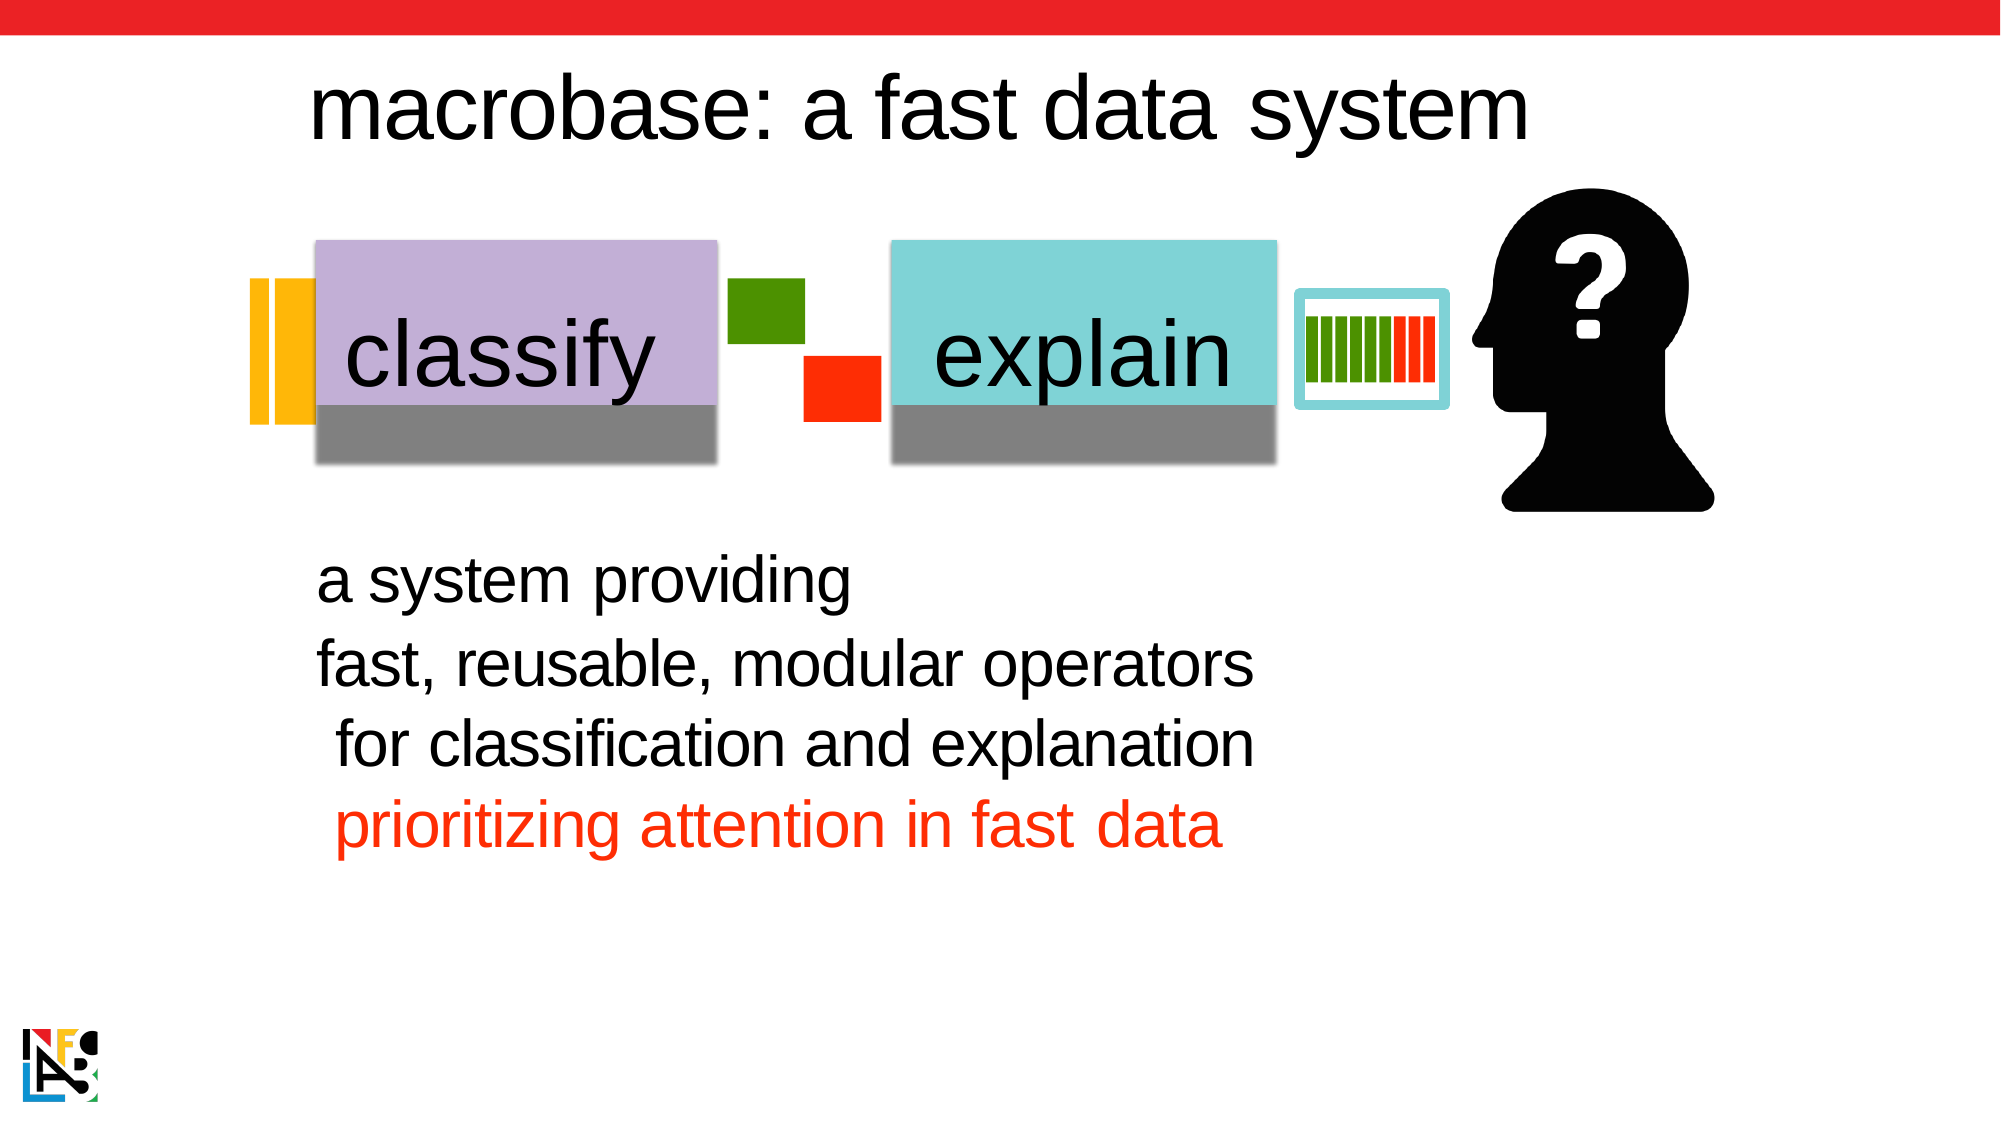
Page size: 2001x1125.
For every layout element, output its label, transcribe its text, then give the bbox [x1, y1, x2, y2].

title macrobase: a fast data system [307, 46, 1554, 236]
text_box [1423, 316, 1435, 383]
picture [22, 1029, 98, 1102]
text_box classify [315, 240, 718, 405]
text_box [274, 278, 311, 425]
text_box [1379, 316, 1392, 383]
text_box [1408, 316, 1421, 383]
text_box [1424, 183, 1750, 516]
text_box a system providing fast, reusable, modular operators for classification and explanation prioritizing attention in fast data [314, 535, 1256, 861]
text_box [311, 238, 722, 471]
text_box [803, 355, 882, 422]
text_box explain [891, 240, 1277, 405]
text_box [1364, 316, 1377, 383]
text_box [727, 278, 806, 345]
text_box [887, 238, 1282, 471]
text_box [1299, 293, 1445, 405]
text_box [249, 278, 269, 425]
text_box [1393, 316, 1406, 383]
